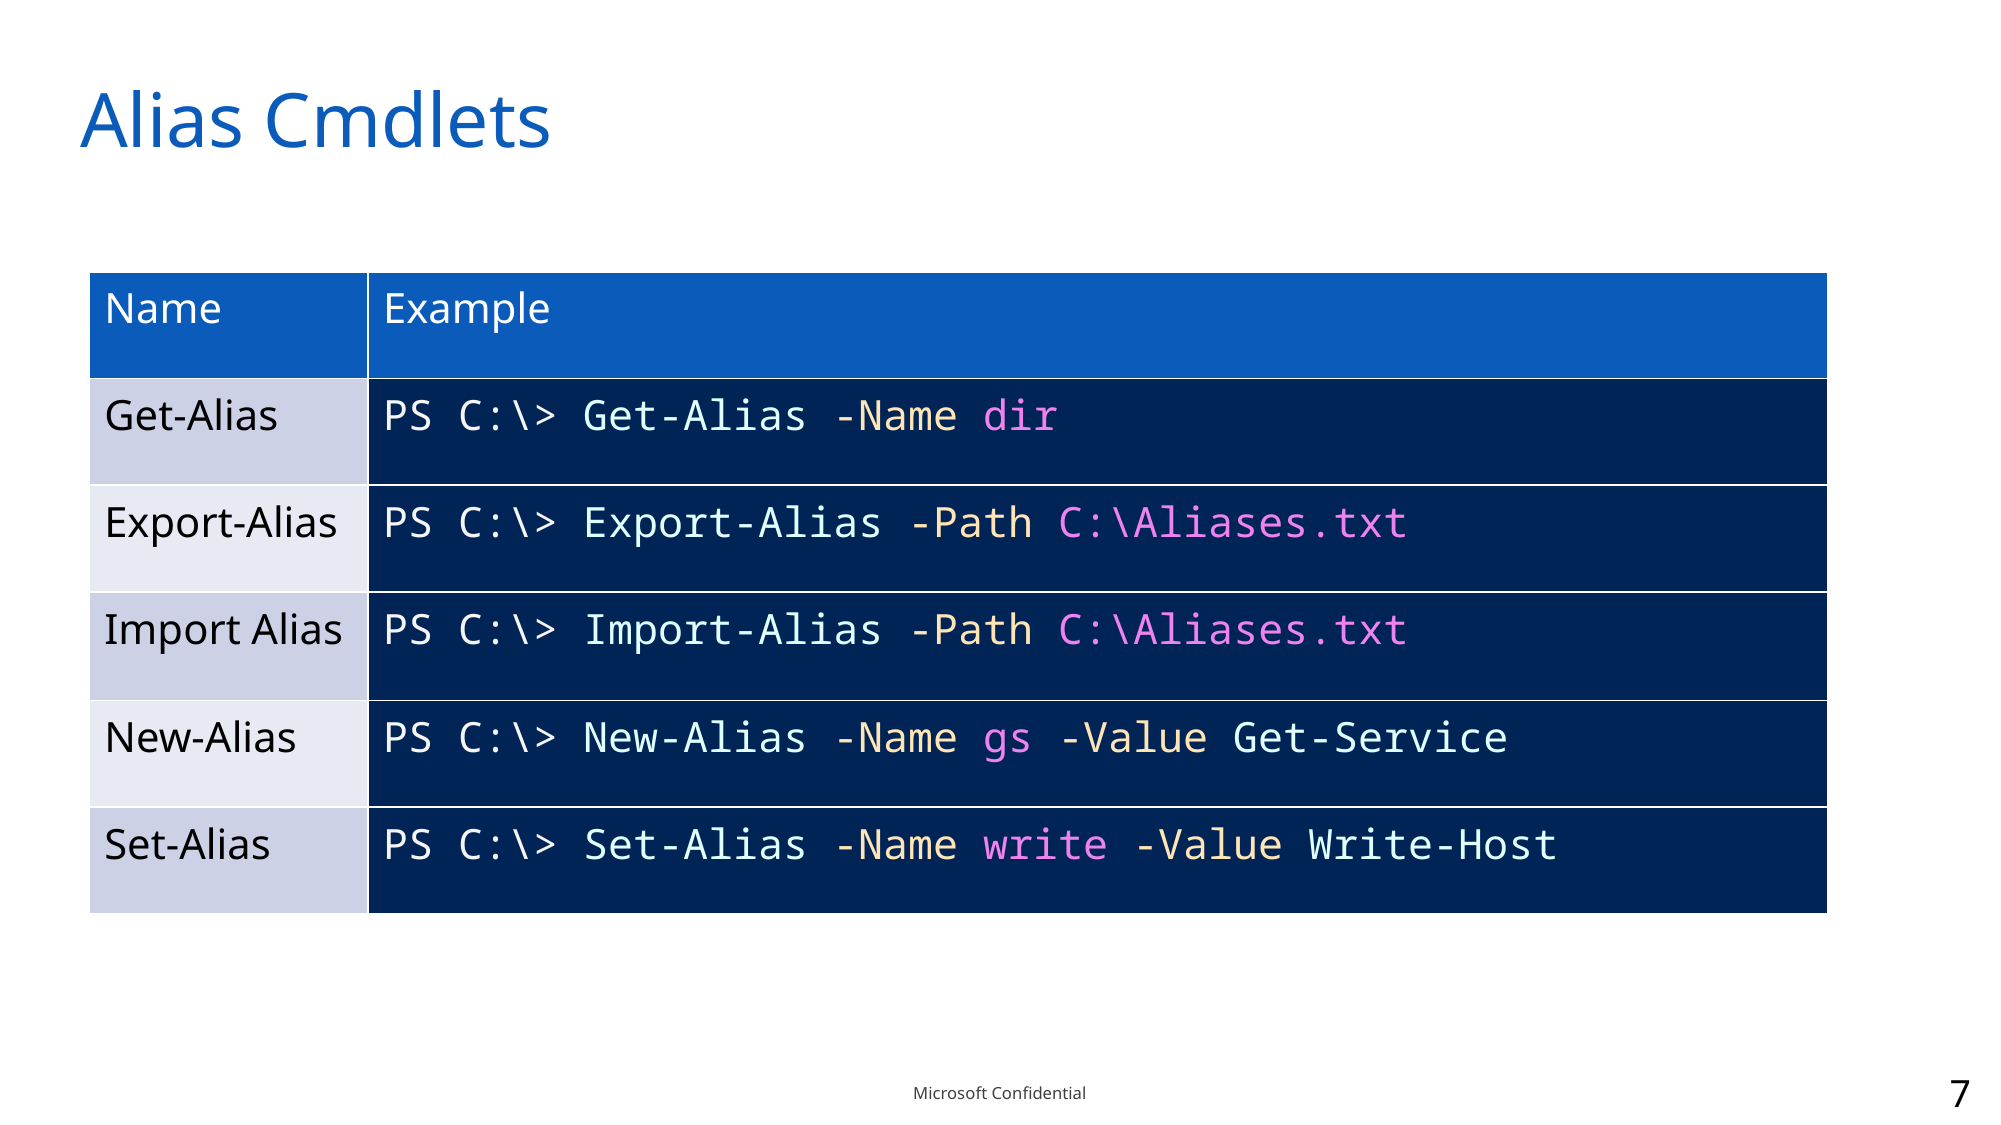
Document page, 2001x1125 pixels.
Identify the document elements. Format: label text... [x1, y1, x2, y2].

table_cell Export-Alias [90, 486, 367, 591]
table_cell PS C:\> New-Alias -Name gs -Value Get-Service [369, 701, 1827, 806]
table_cell PS C:\> Set-Alias -Name write -Value Write-Host [369, 808, 1827, 913]
table_header Name [90, 273, 367, 378]
table_cell Import Alias [90, 593, 367, 700]
title Alias Cmdlets [50, 50, 1900, 163]
table_cell PS C:\> Export-Alias -Path C:\Aliases.txt [369, 486, 1827, 591]
table_cell Get-Alias [90, 379, 367, 484]
table_cell New-Alias [90, 701, 367, 806]
slide_number 7 [1534, 1065, 2000, 1125]
table_cell PS C:\> Get-Alias -Name dir [369, 379, 1827, 484]
table_cell Set-Alias [90, 808, 367, 913]
table_header Example [369, 273, 1827, 378]
table_cell PS C:\> Import-Alias -Path C:\Aliases.txt [369, 593, 1827, 700]
